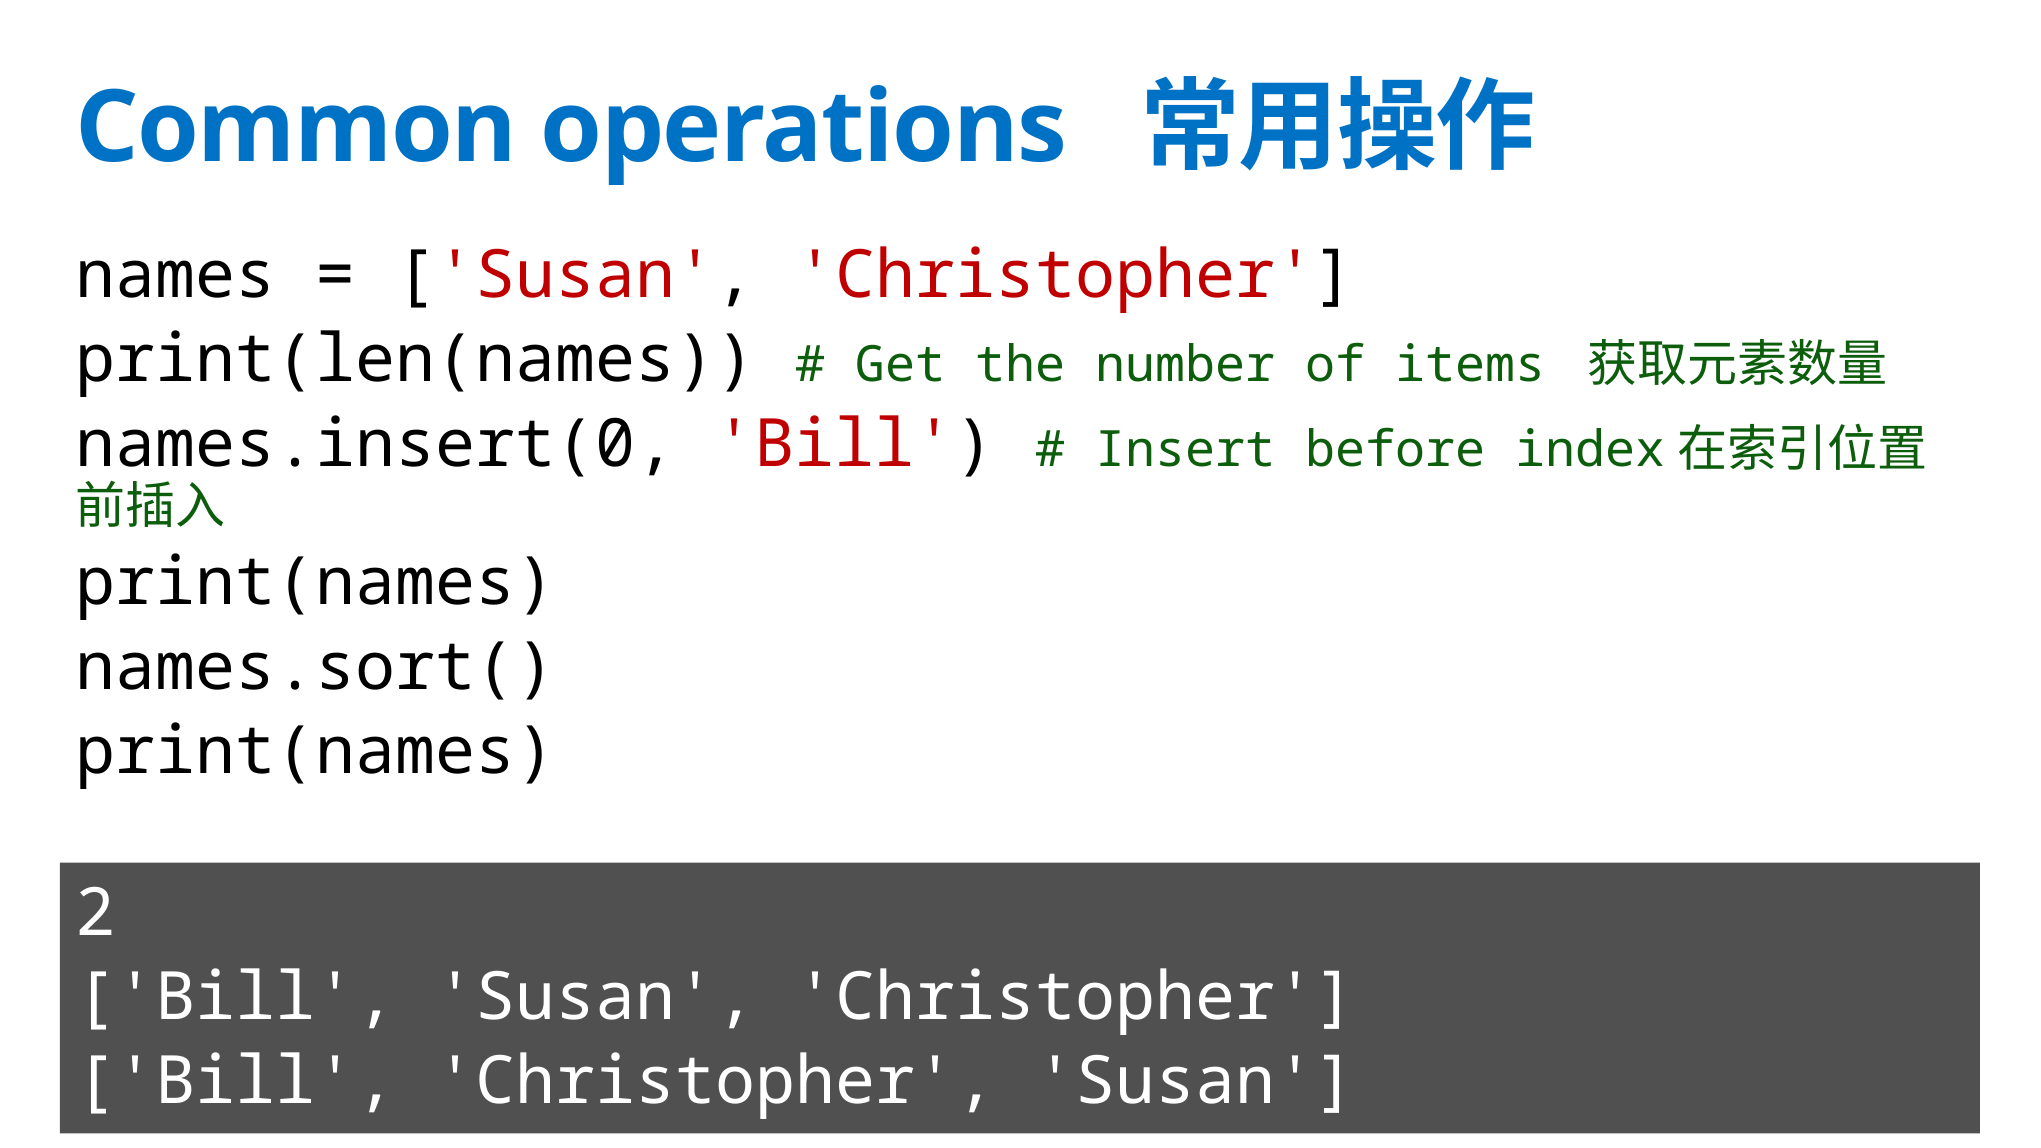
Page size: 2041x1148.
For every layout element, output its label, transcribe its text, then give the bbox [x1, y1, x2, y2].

text_box 2 ['Bill', 'Susan', 'Christopher'] ['Bill', 'Christopher', 'Susan'] [59, 862, 1980, 1134]
list names = ['Susan', 'Christopher'] print(len(names)) # Get the number of items 获取元素数量 names.insert(0, 'Bill') # Insert before index在索引位置前插入 print(names) names.sort() print(names) [60, 225, 1980, 755]
title Common operations 常用操作 [60, 60, 1980, 210]
